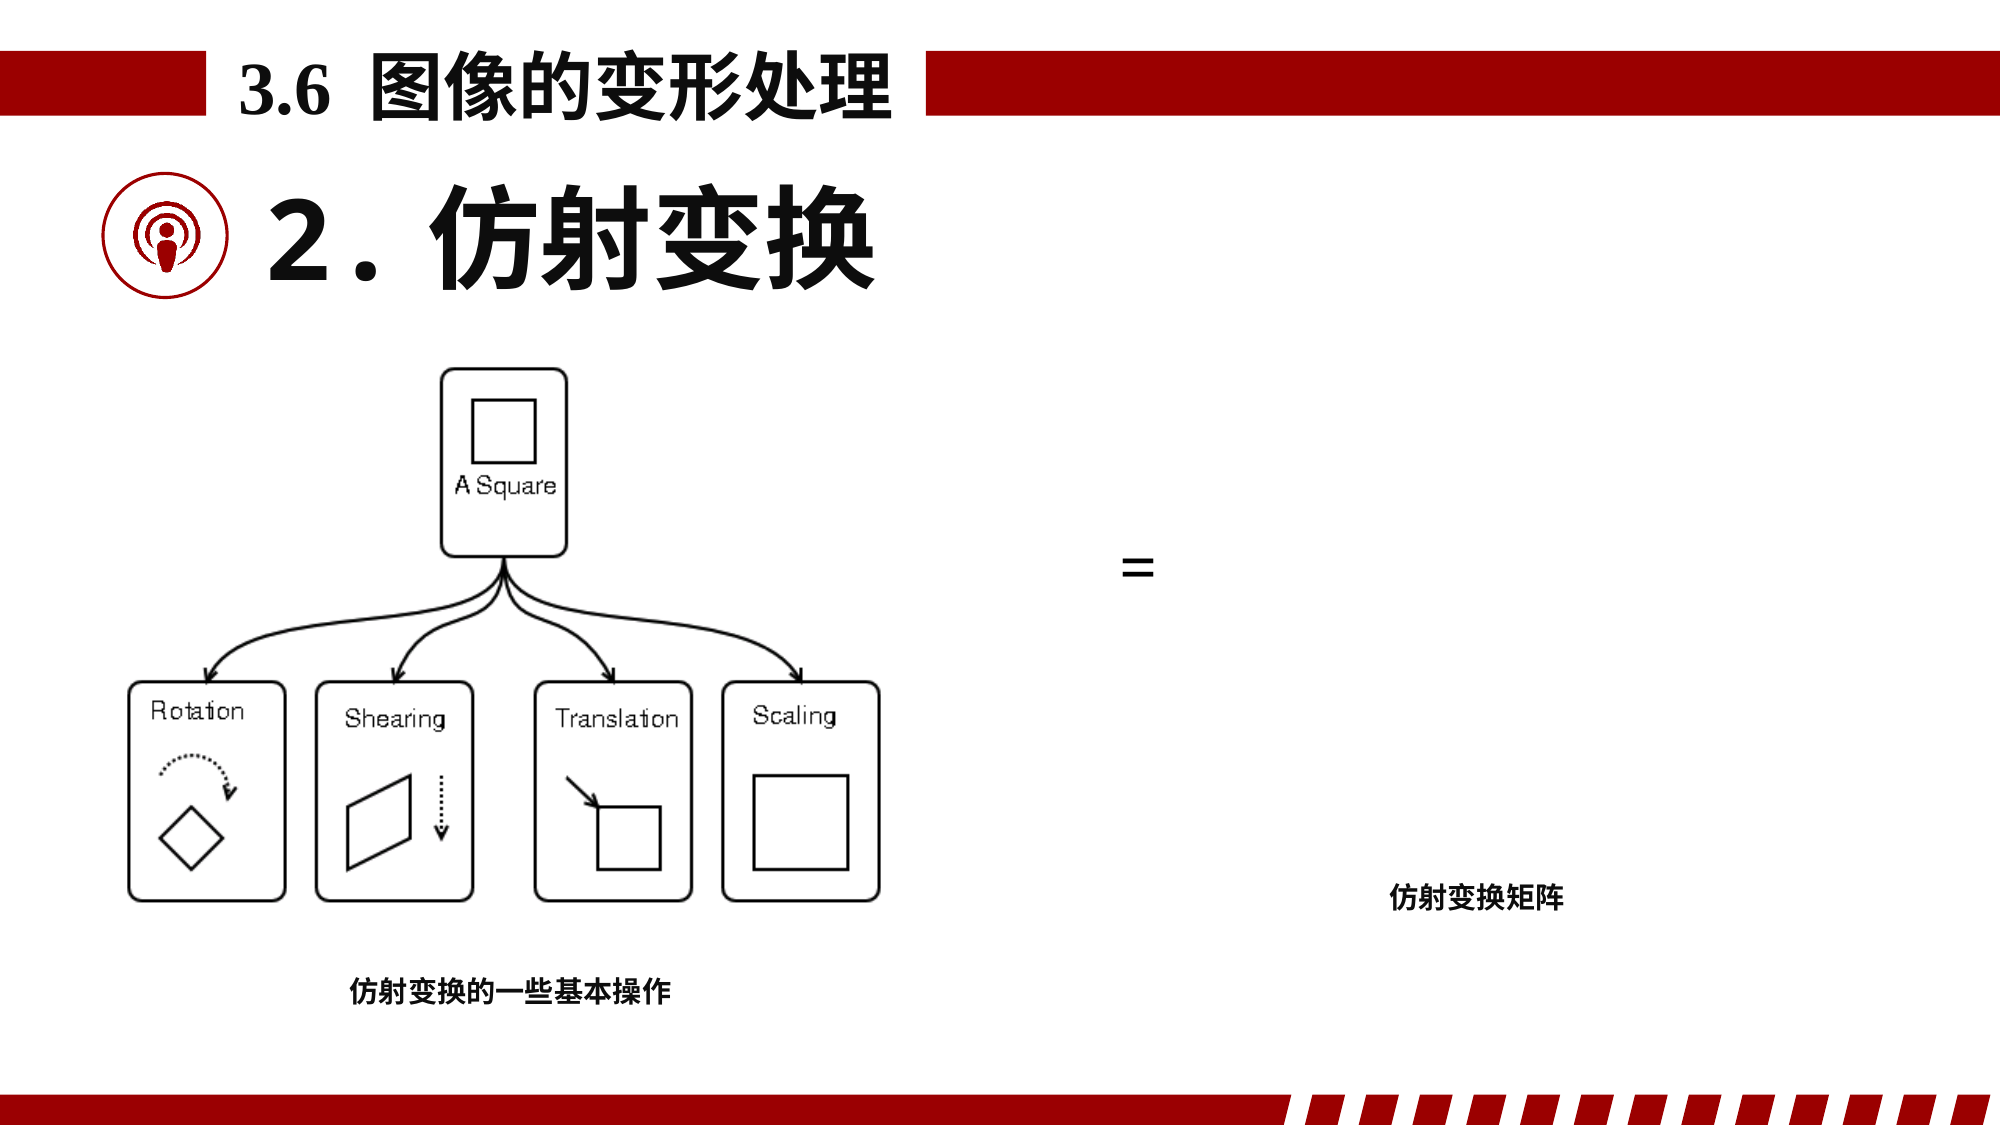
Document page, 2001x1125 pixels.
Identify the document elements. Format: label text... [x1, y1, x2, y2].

text_box [1357, 1093, 1401, 1125]
text_box [1680, 1093, 1723, 1125]
text_box [1572, 1093, 1616, 1125]
text_box [926, 50, 2000, 117]
text_box [1841, 1093, 1885, 1125]
text_box [1303, 1093, 1347, 1125]
text_box [1733, 1093, 1777, 1125]
text_box [0, 1093, 1293, 1125]
text_box 3.6 图像的变形处理 [206, 32, 926, 137]
picture [126, 196, 207, 277]
text_box 仿射变换的一些基本操作 [332, 965, 689, 1016]
text_box [1787, 1093, 1831, 1125]
picture [126, 355, 895, 923]
text_box [0, 50, 206, 117]
text_box [101, 172, 229, 299]
text_box 仿射变换矩阵 [1312, 872, 1642, 922]
text_box [1626, 1093, 1670, 1125]
text_box [1949, 1093, 1992, 1125]
text_box [1465, 1093, 1508, 1125]
text_box [1411, 1093, 1454, 1125]
text_box [1518, 1093, 1562, 1125]
text_box 2.仿射变换 [250, 160, 1415, 311]
text_box [1895, 1093, 1938, 1125]
